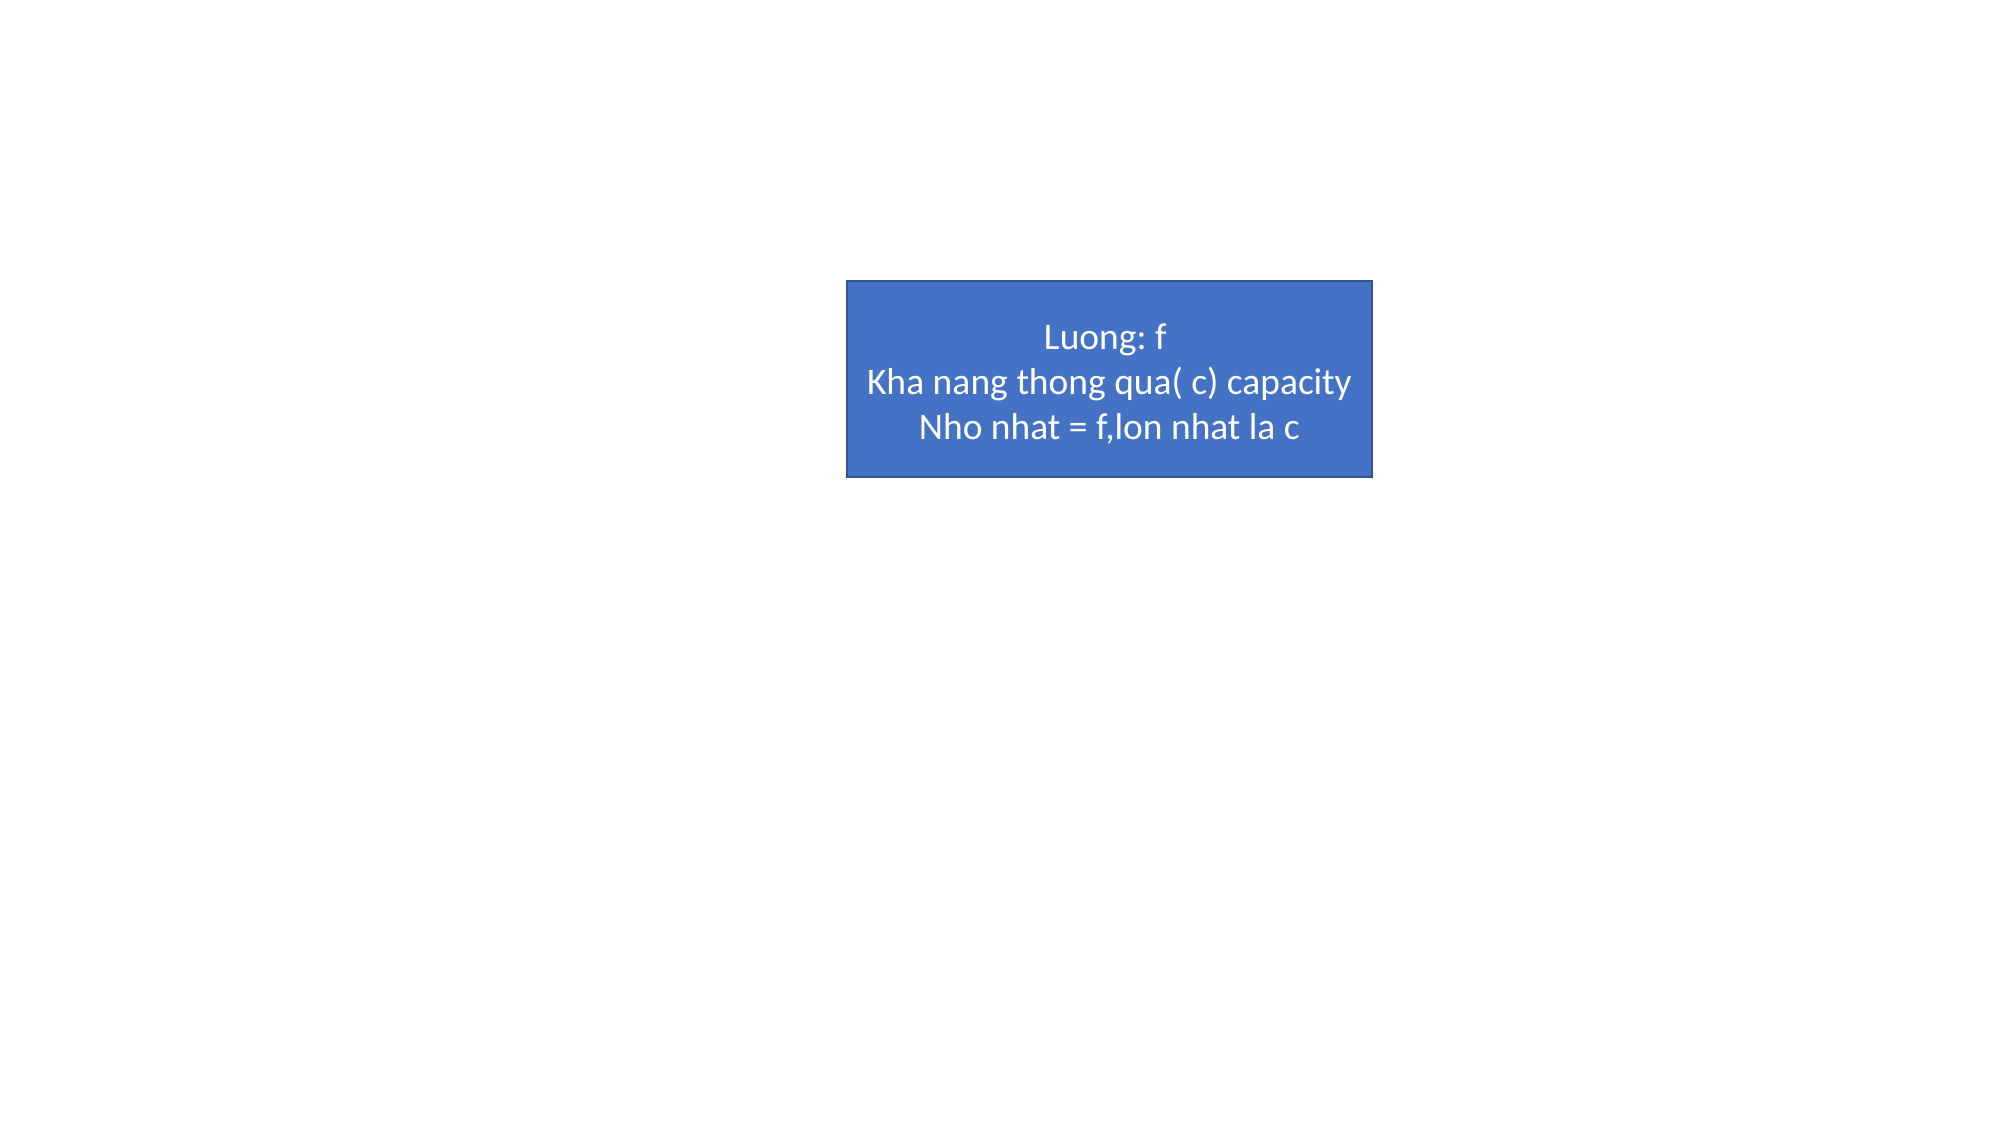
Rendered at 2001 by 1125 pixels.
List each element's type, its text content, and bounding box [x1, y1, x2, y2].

text_box Luong: f Kha nang thong qua( c) capacity Nho nhat = f,lon nhat la c [846, 280, 1373, 478]
